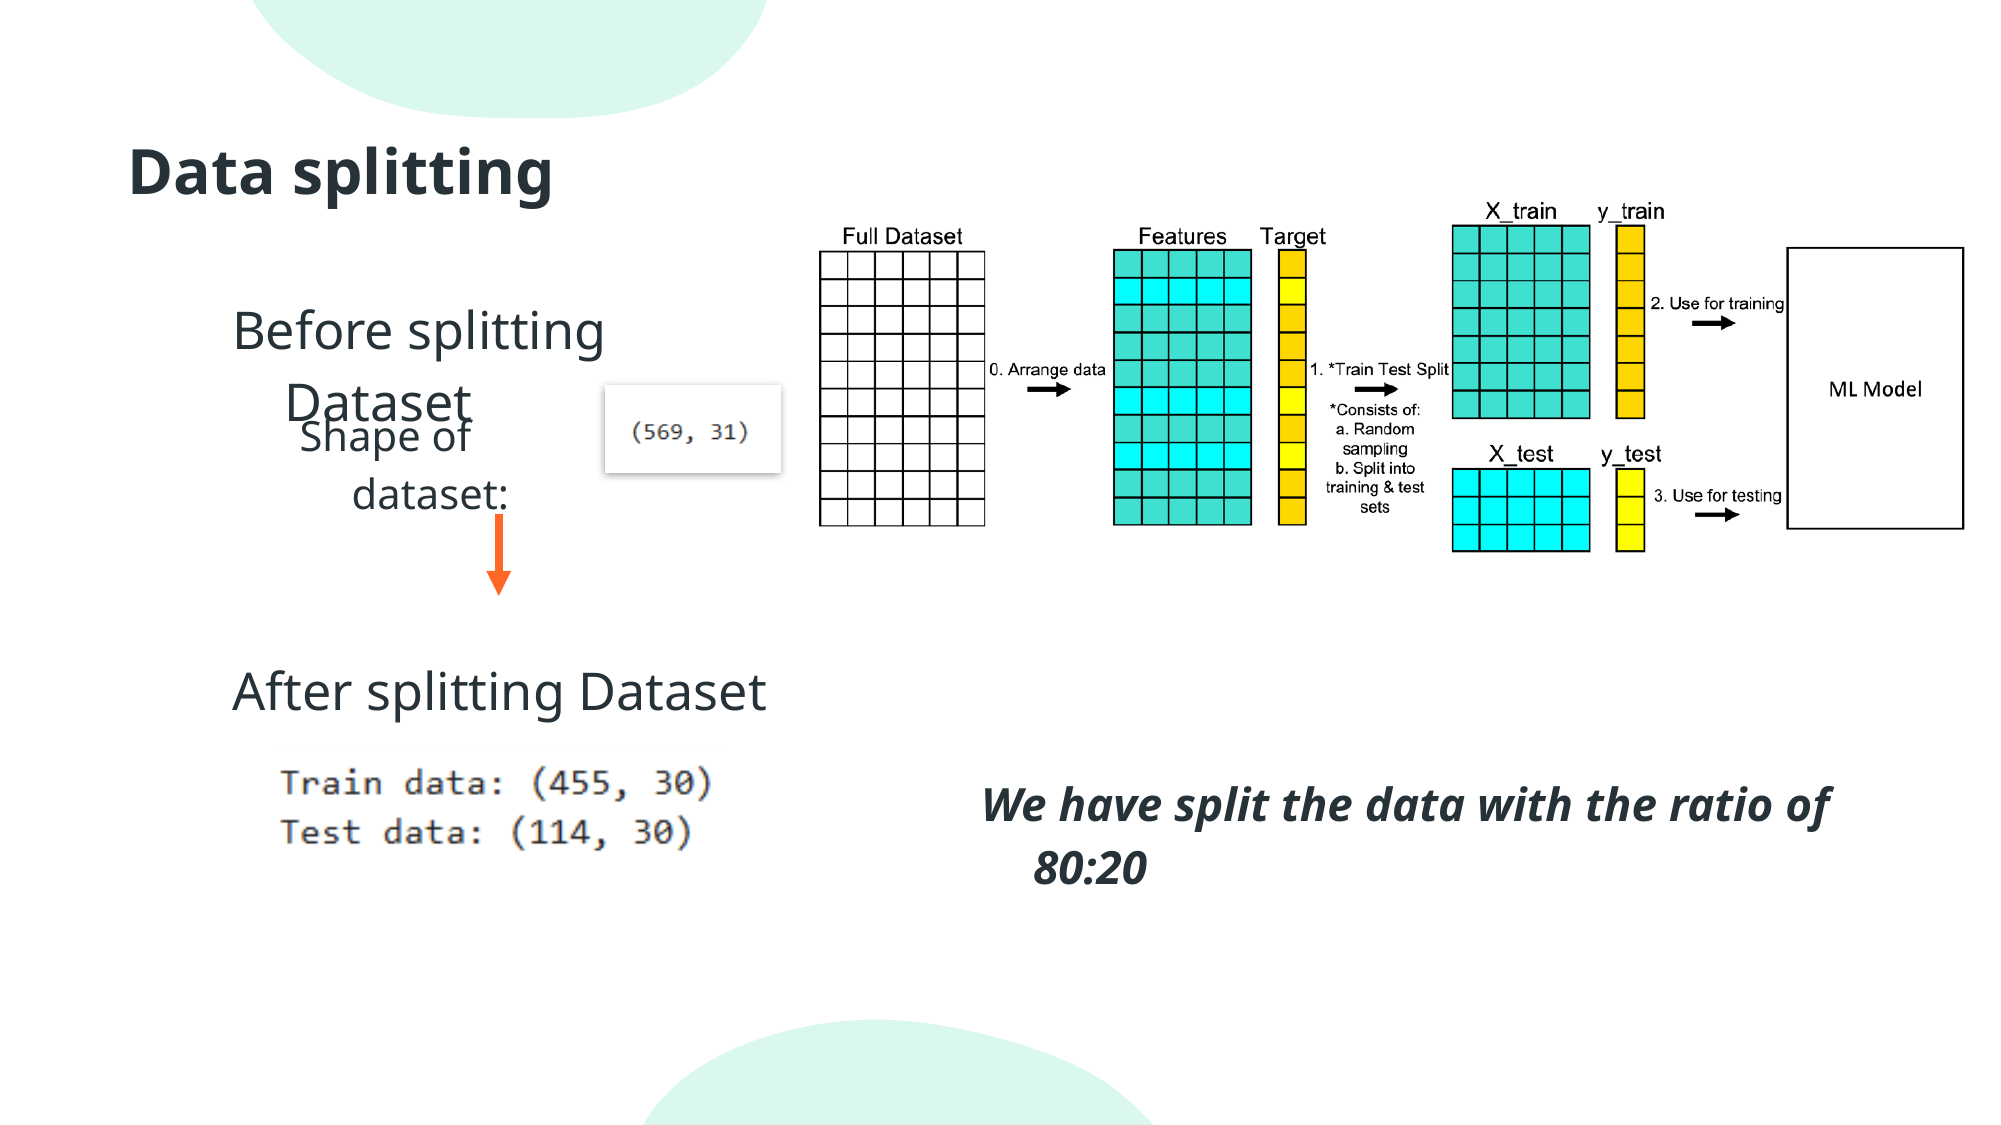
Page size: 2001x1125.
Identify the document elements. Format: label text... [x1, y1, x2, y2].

text_box Shape of dataset: [261, 387, 620, 491]
subtitle Before splitting Dataset [194, 273, 797, 376]
picture [802, 175, 1980, 584]
text_box After splitting Dataset [194, 634, 804, 738]
picture [619, 399, 767, 460]
text_box Data splitting [112, 107, 1605, 222]
picture [272, 748, 725, 870]
text_box We have split the data with the ratio of 80:20 [943, 752, 1885, 873]
